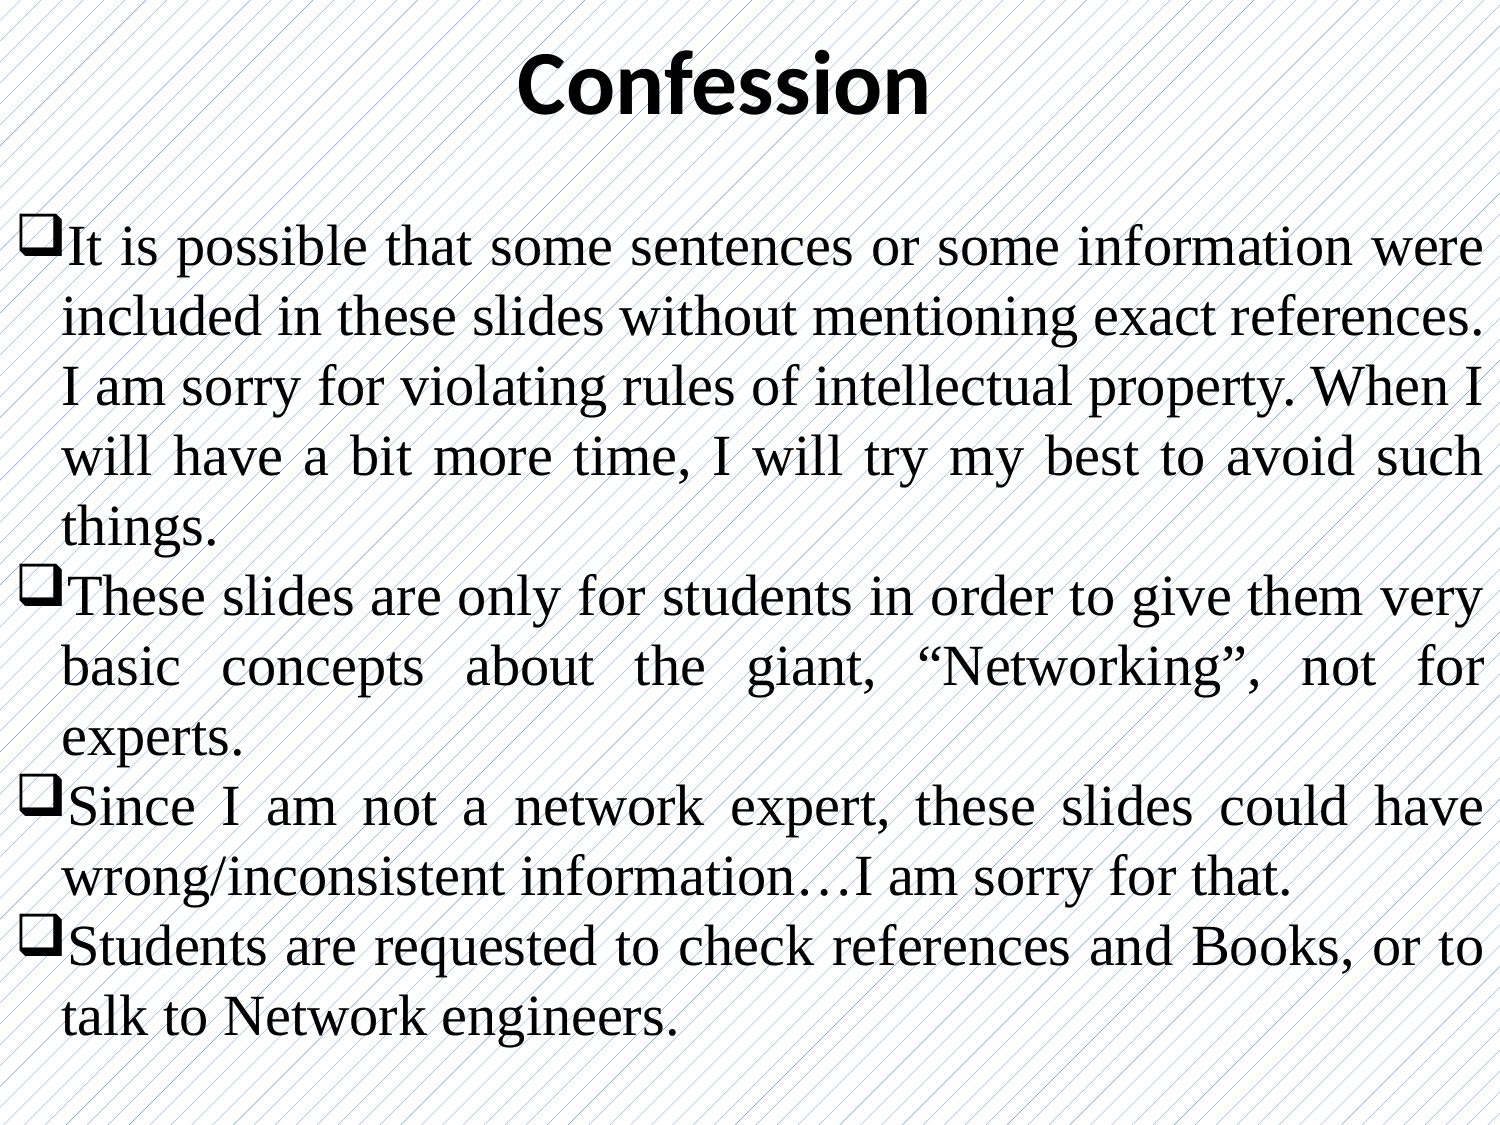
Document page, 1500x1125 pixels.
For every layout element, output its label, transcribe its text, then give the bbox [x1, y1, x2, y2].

text_box It is possible that some sentences or some information were included in these slides without mentioning exact references. I am sorry for violating rules of intellectual property. When I will have a bit more time, I will try my best to avoid such things. These slides are only for students in order to give them very basic concepts about the giant, “Networking”, not for experts. Since I am not a network expert, these slides could have wrong/inconsistent information…I am sorry for that. Students are requested to check references and Books, or to talk to Network engineers. [0, 199, 1500, 1055]
title Confession [50, 0, 1400, 155]
